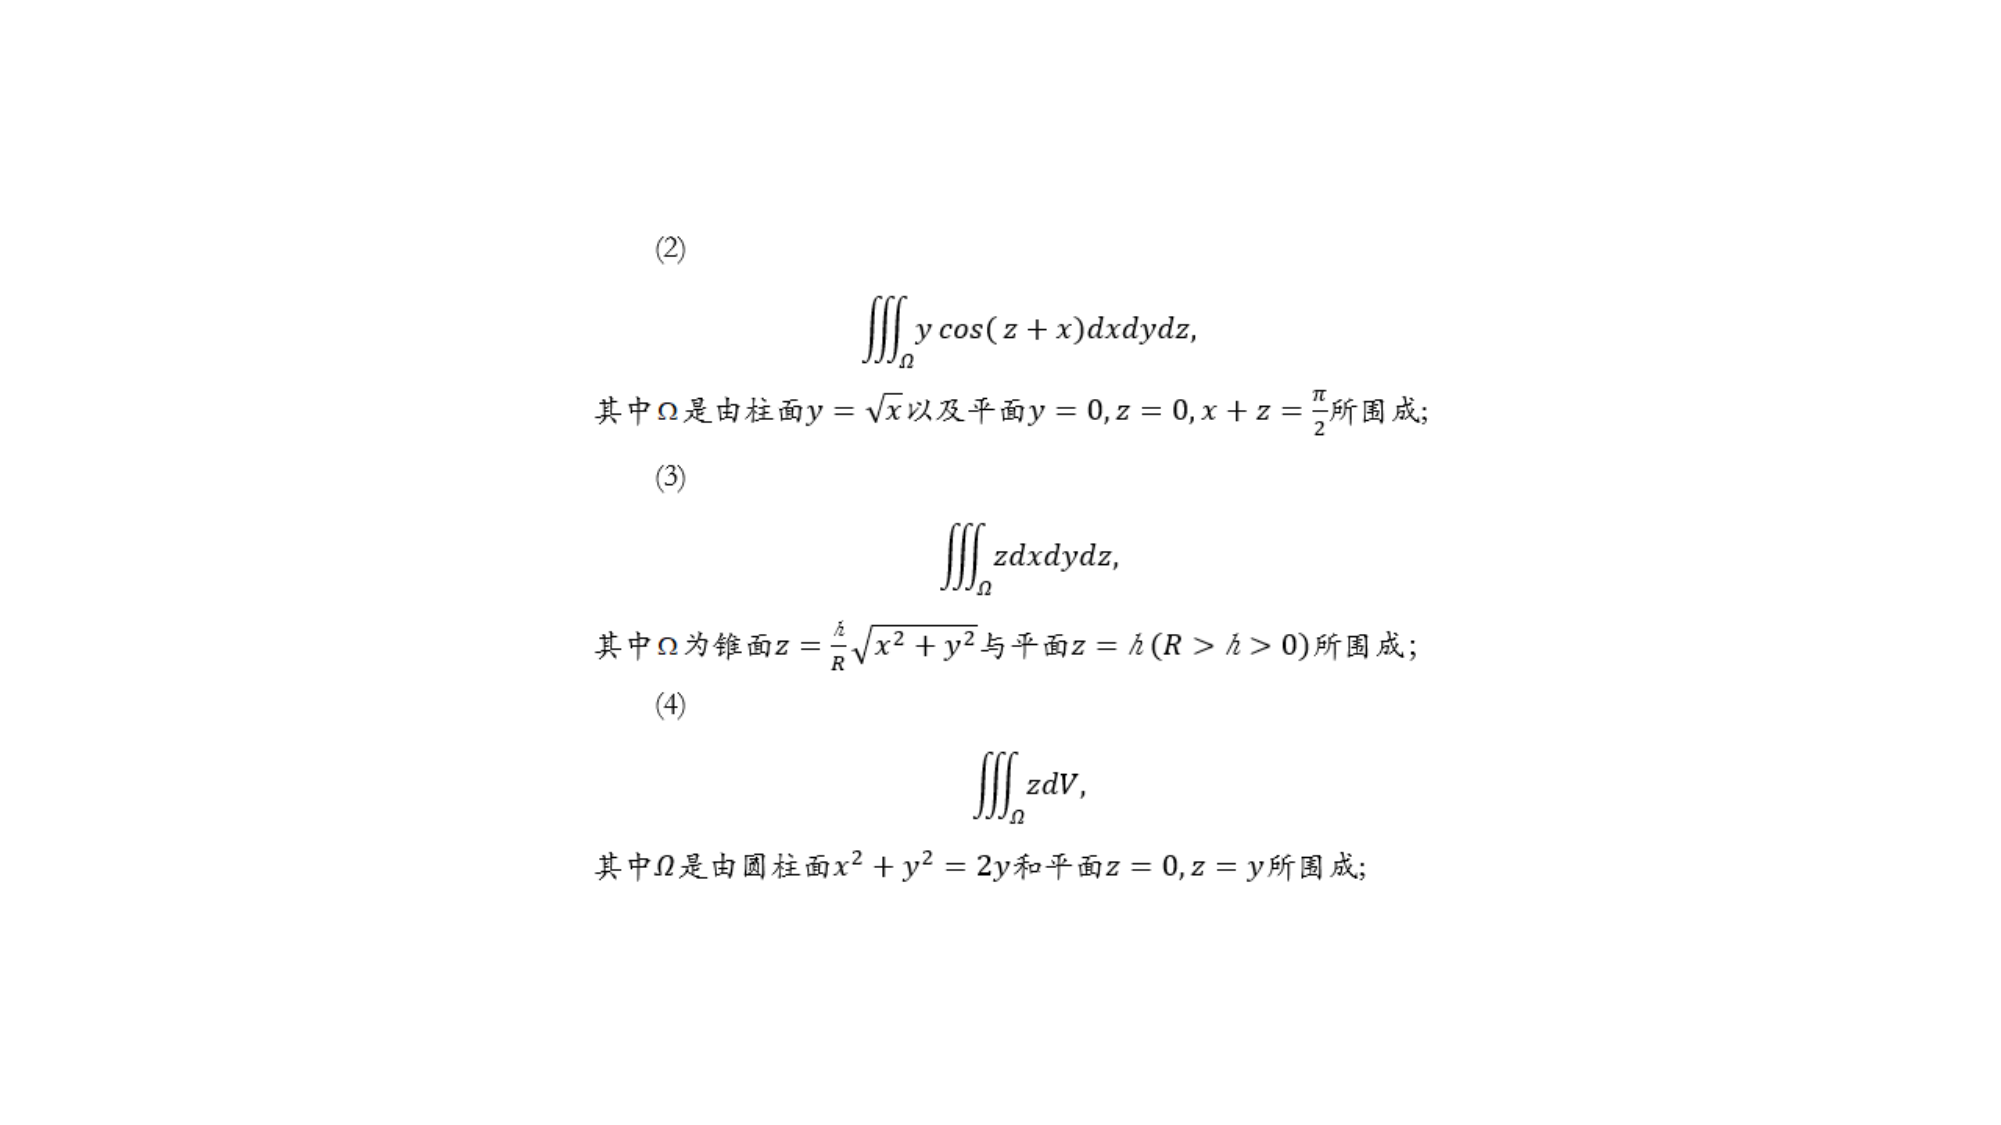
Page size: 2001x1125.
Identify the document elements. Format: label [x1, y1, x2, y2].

picture [559, 185, 1441, 940]
